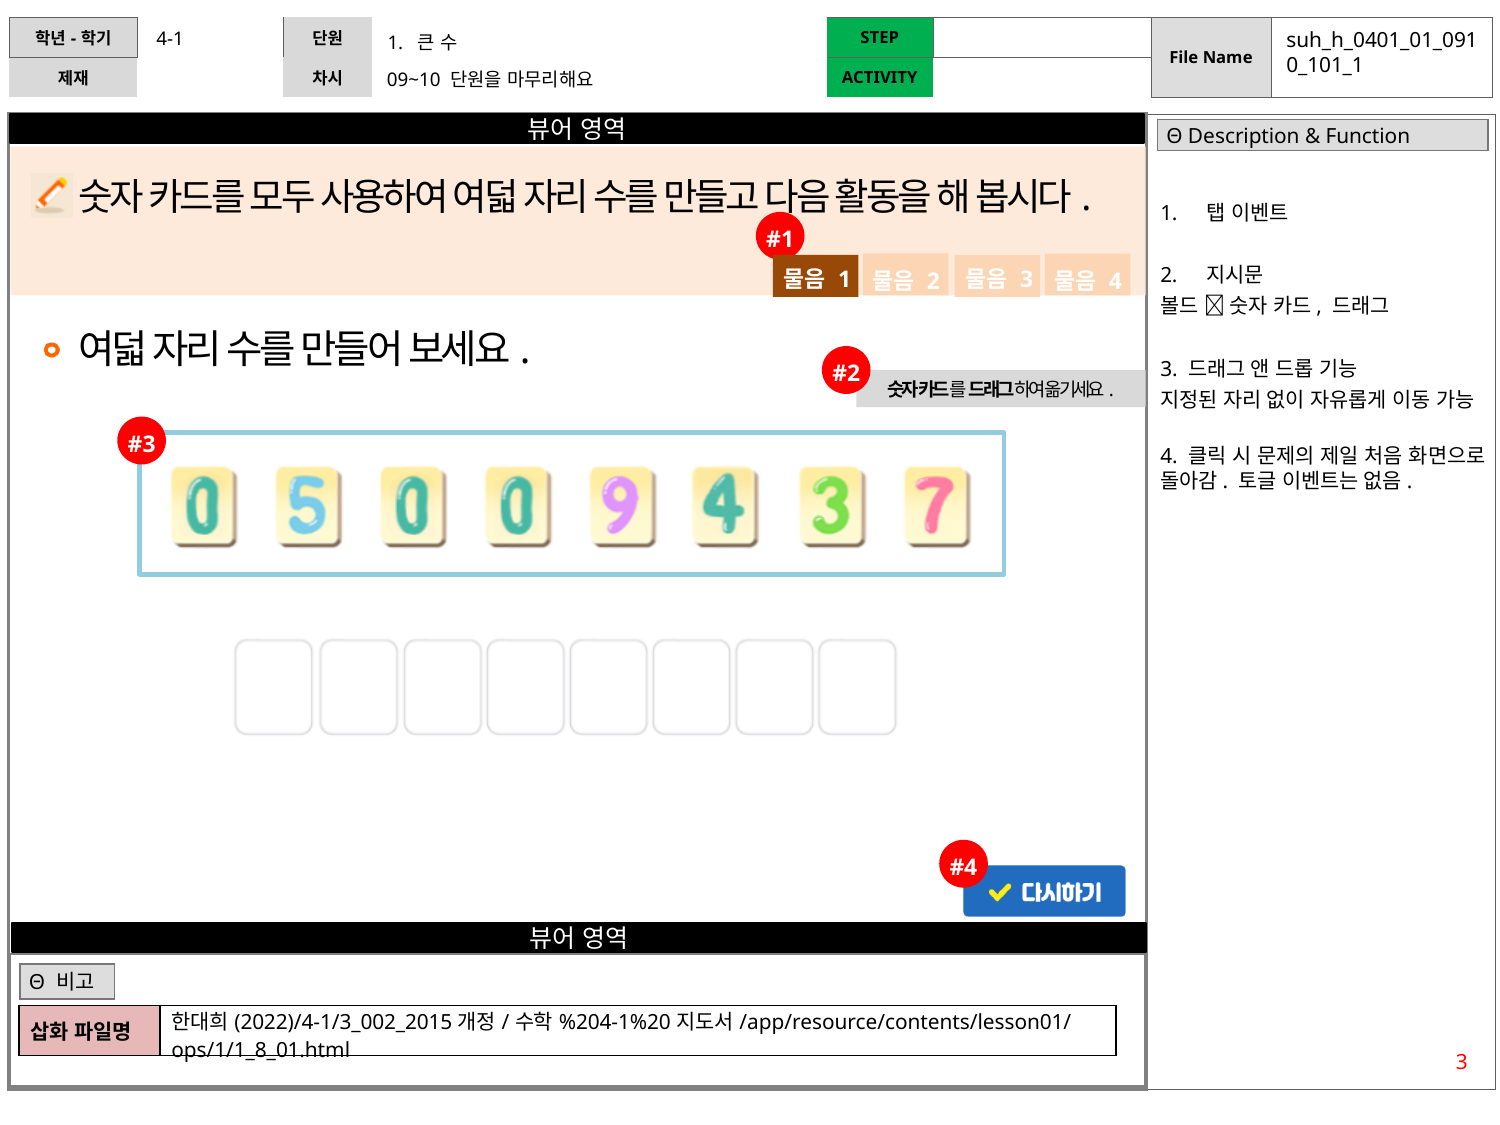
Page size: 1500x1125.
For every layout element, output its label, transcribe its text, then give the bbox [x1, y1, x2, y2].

text_box 물음 3 [950, 243, 1060, 300]
picture [963, 865, 1126, 918]
text_box #1 [753, 209, 807, 259]
text_box suh_h_0401_01_0910_101_1 [1271, 18, 1500, 84]
text_box 물음 1 [768, 243, 878, 300]
picture [40, 338, 61, 360]
text_box #2 [819, 343, 873, 397]
table_header 삽화 파일명 [20, 1006, 159, 1055]
text_box 물음 2 [857, 245, 960, 302]
table_header Θ Description & Function [1158, 120, 1487, 150]
picture [31, 173, 73, 218]
text_box [139, 432, 1004, 575]
picture [228, 632, 912, 741]
table_header 한대희(2022)/4-1/3_002_2015개정/수학%204-1%20지도서/app/resource/contents/lesson01/ops/1/1_8_01.html [161, 1006, 1115, 1055]
text_box 1. 큰 수 [372, 23, 828, 48]
text_box 탭 이벤트 지시문 볼드  숫자 카드, 드래그 3. 드래그 앤 드롭 기능 지정된 자리 없이 자유롭게 이동 가능 4. 클릭 시 문제의 제일 처음 화면으로 돌아감. 토글 이벤트는 없음. [1145, 160, 1500, 563]
text_box #4 [937, 837, 990, 890]
text_box 09~10 단원을 마무리해요 [372, 60, 821, 96]
picture [159, 451, 982, 557]
text_box #3 [115, 414, 169, 467]
text_box 숫자 카드를 드래그하여 옮기세요. [856, 370, 1146, 408]
text_box 물음 4 [1039, 245, 1142, 302]
text_box 여덟 자리 수를 만들어 보세요. [63, 316, 1134, 379]
text_box [9, 145, 1148, 298]
text_box 4-1 [141, 18, 284, 55]
text_box 숫자 카드를 모두 사용하여 여덟 자리 수를 만들고 다음 활동을 해 봅시다. [63, 165, 1145, 225]
